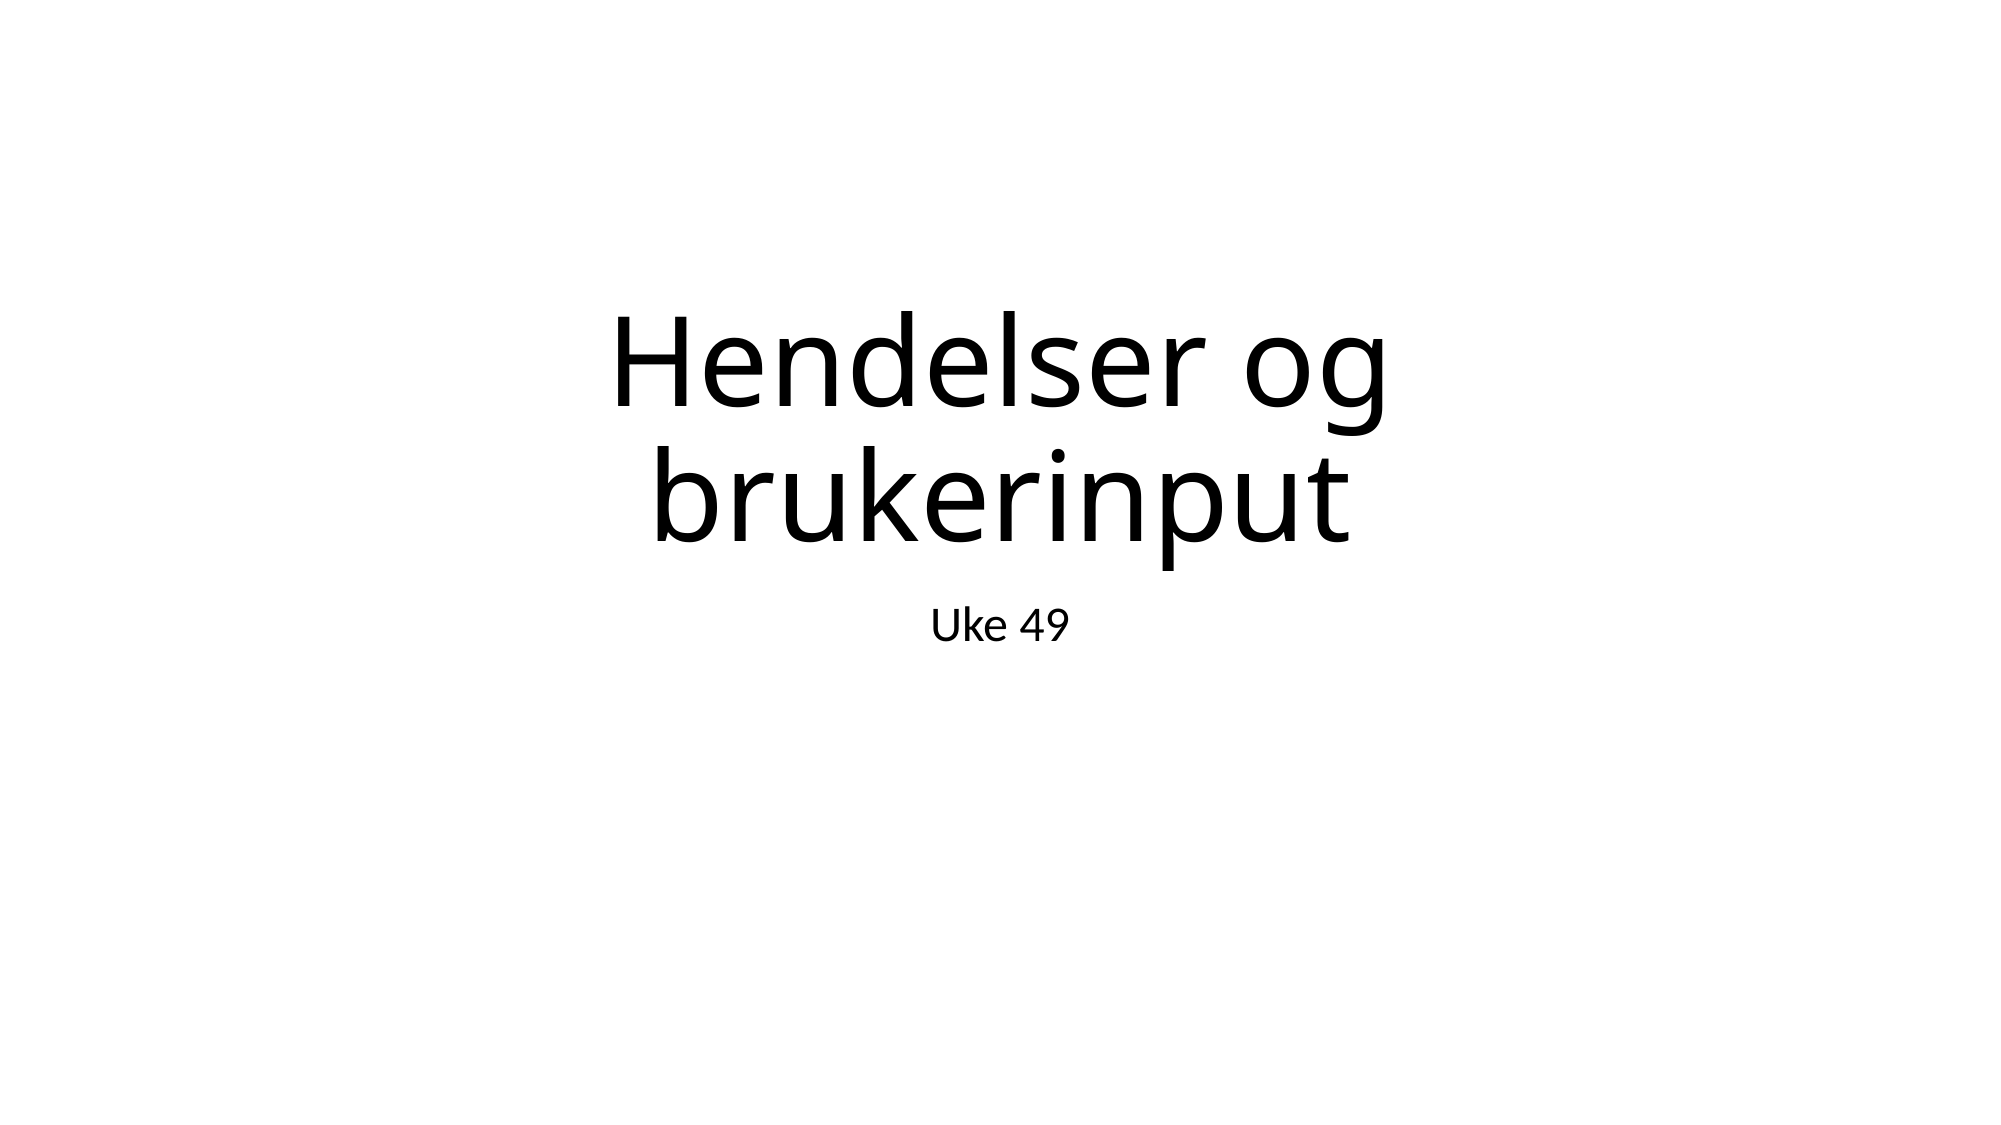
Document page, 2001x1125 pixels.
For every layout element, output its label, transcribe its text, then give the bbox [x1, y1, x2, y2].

subtitle Uke 49 [249, 590, 1750, 863]
title Hendelser og brukerinput [249, 184, 1750, 576]
